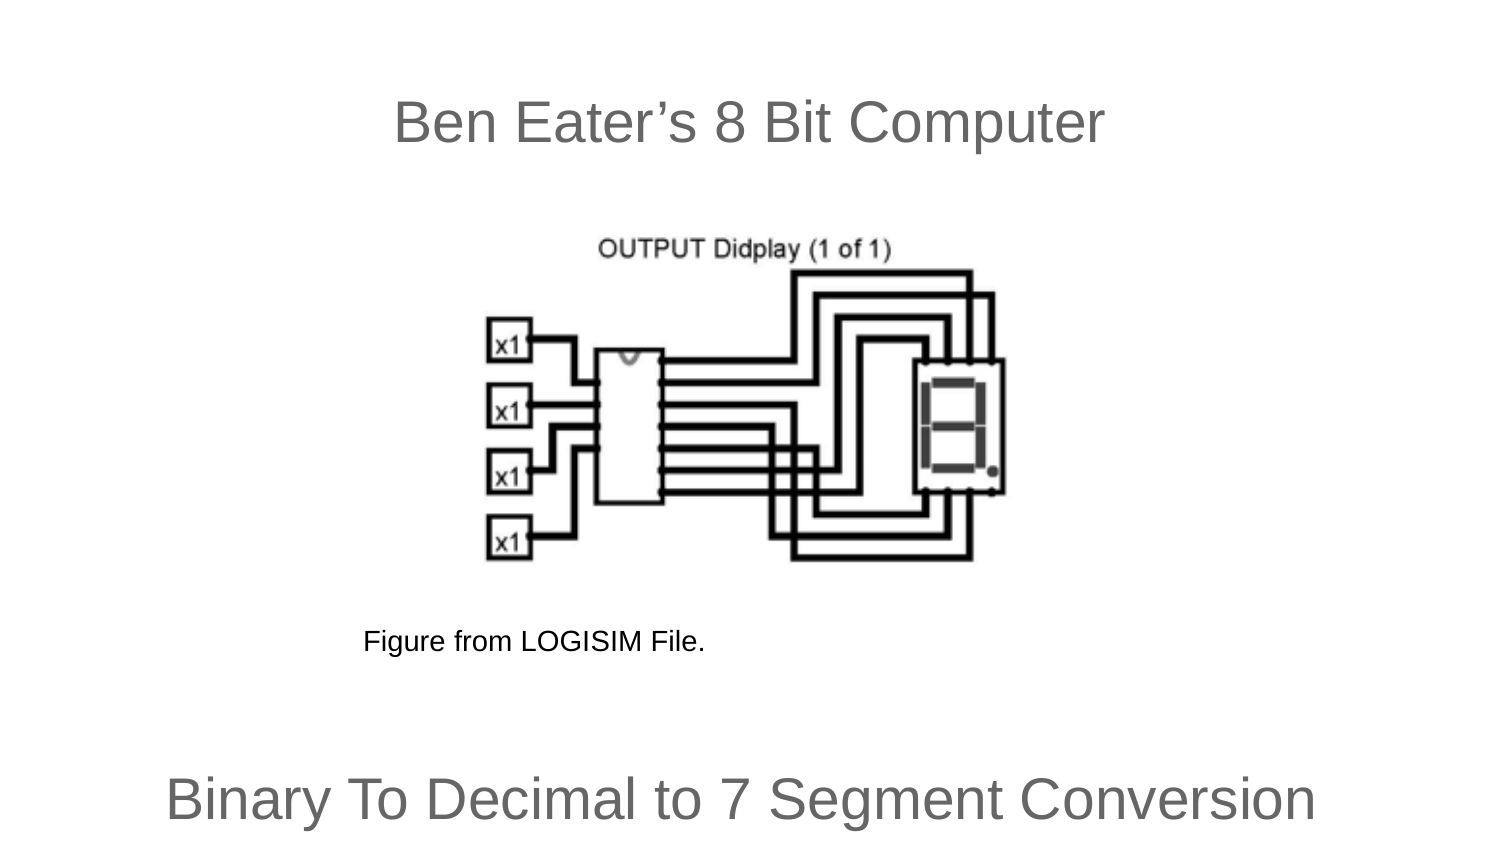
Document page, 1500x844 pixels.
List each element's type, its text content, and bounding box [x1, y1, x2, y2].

text_box Figure from LOGISIM File. [348, 537, 1152, 743]
text_box Binary To Decimal to 7 Segment Conversion [0, 674, 1500, 844]
title Ben Eater’s 8 Bit Computer [0, 0, 1500, 185]
picture [431, 208, 1069, 602]
